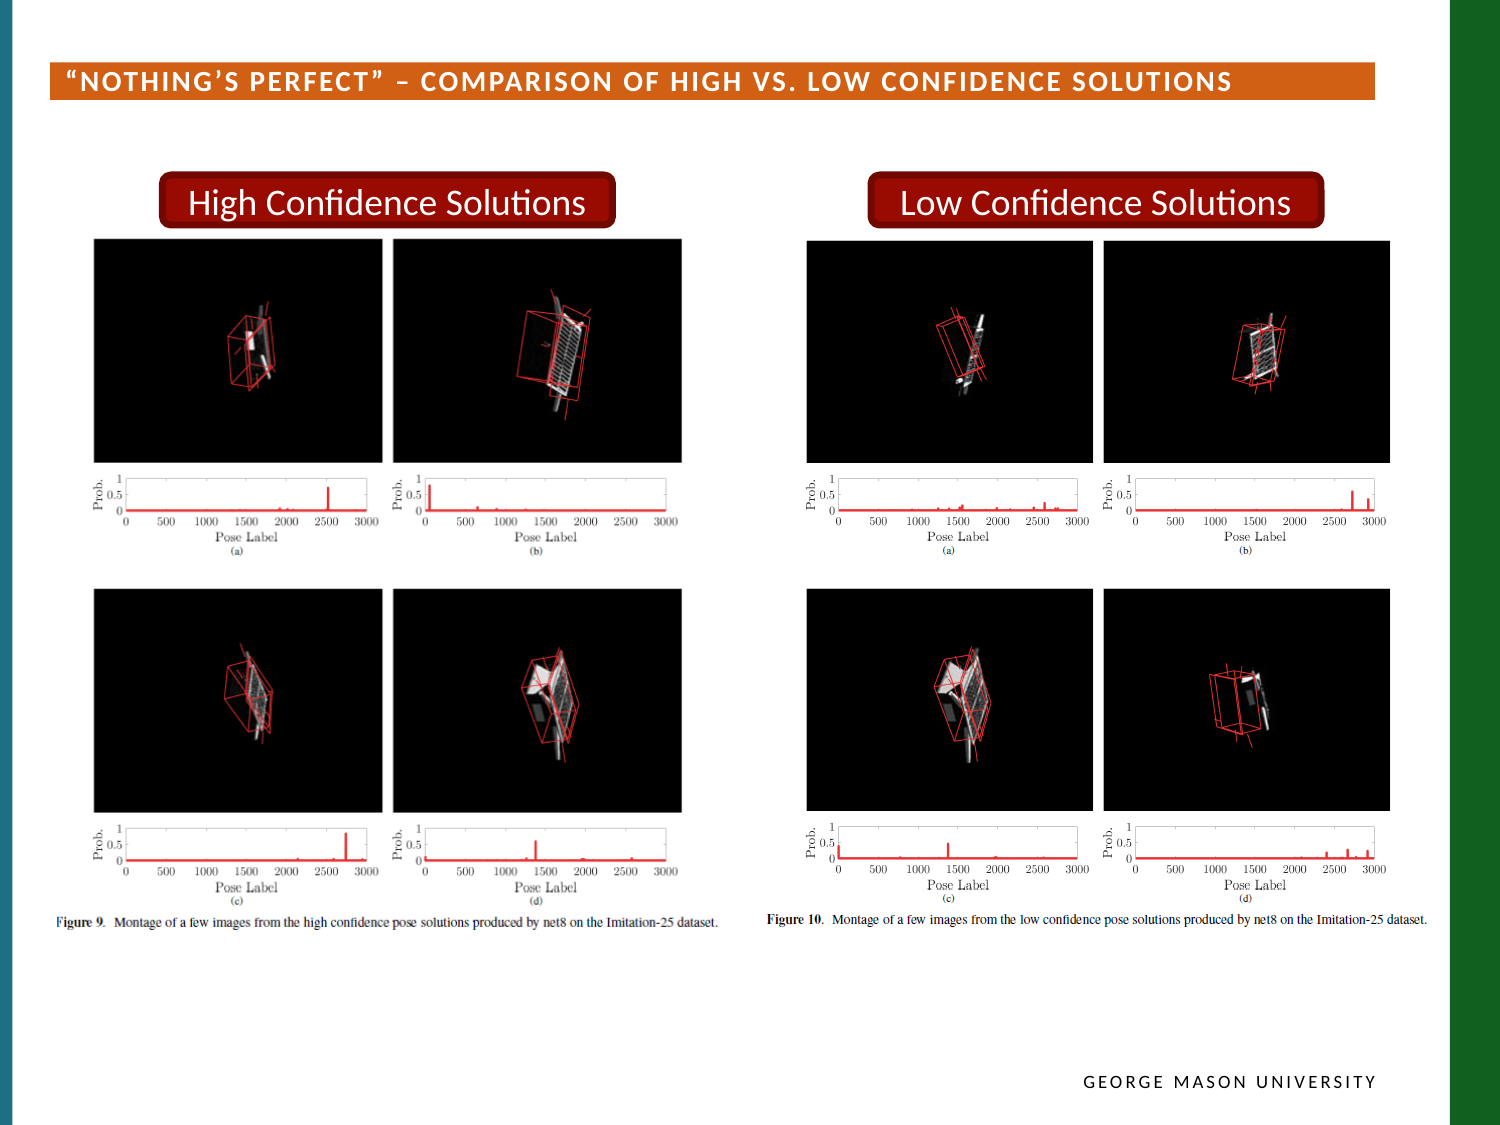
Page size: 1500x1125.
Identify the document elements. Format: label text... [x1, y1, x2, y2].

list “Nothing’s Perfect” – Comparison of High vs. Low Confidence Solutions [50, 62, 1375, 100]
picture [763, 234, 1429, 928]
text_box Low Confidence Solutions [867, 171, 1325, 229]
picture [57, 222, 727, 938]
text_box High Confidence Solutions [158, 171, 616, 221]
